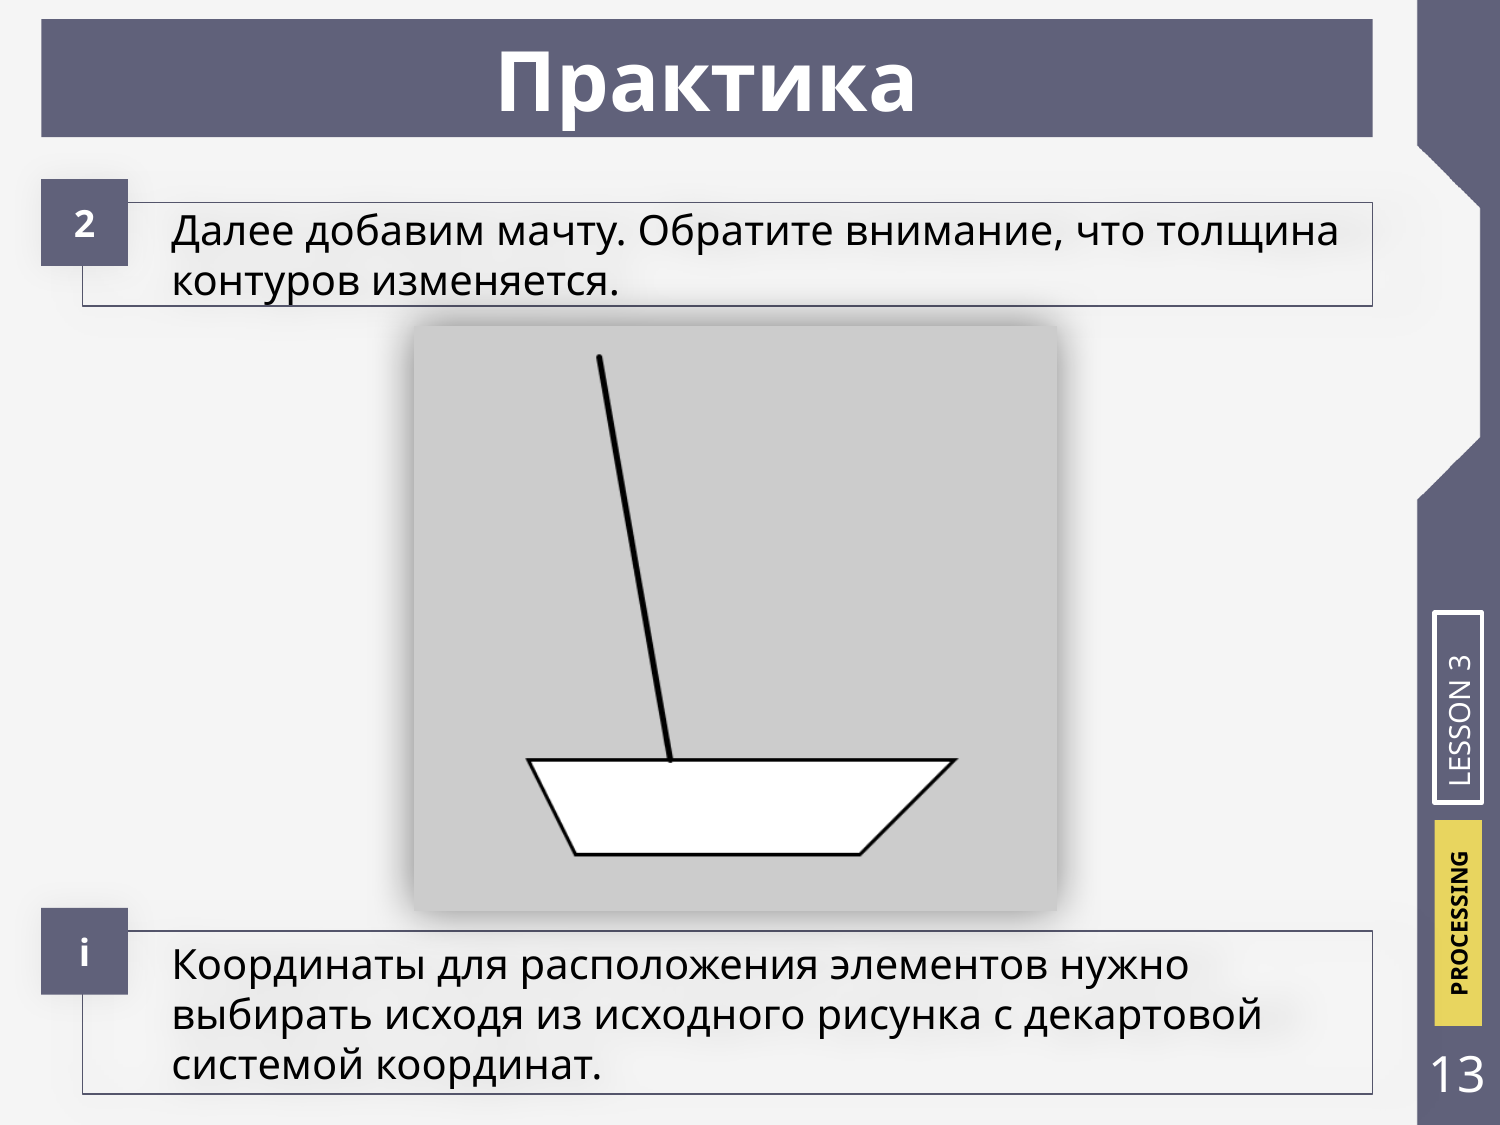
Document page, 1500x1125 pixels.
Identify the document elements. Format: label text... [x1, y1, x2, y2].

text_box Координаты для расположения элементов нужно выбирать исходя из исходного рисунка с декартовой системой координат. [82, 931, 1373, 1095]
text_box 2 [41, 179, 128, 266]
text_box Далее добавим мачту. Обратите внимание, что толщина контуров изменяется. [82, 202, 1373, 307]
text_box і [41, 907, 128, 995]
list LESSON 3 [1432, 610, 1484, 805]
picture [0, 0, 1500, 1125]
slide_number ‹#› [1401, 1029, 1500, 1125]
title Практика [41, 19, 1373, 138]
